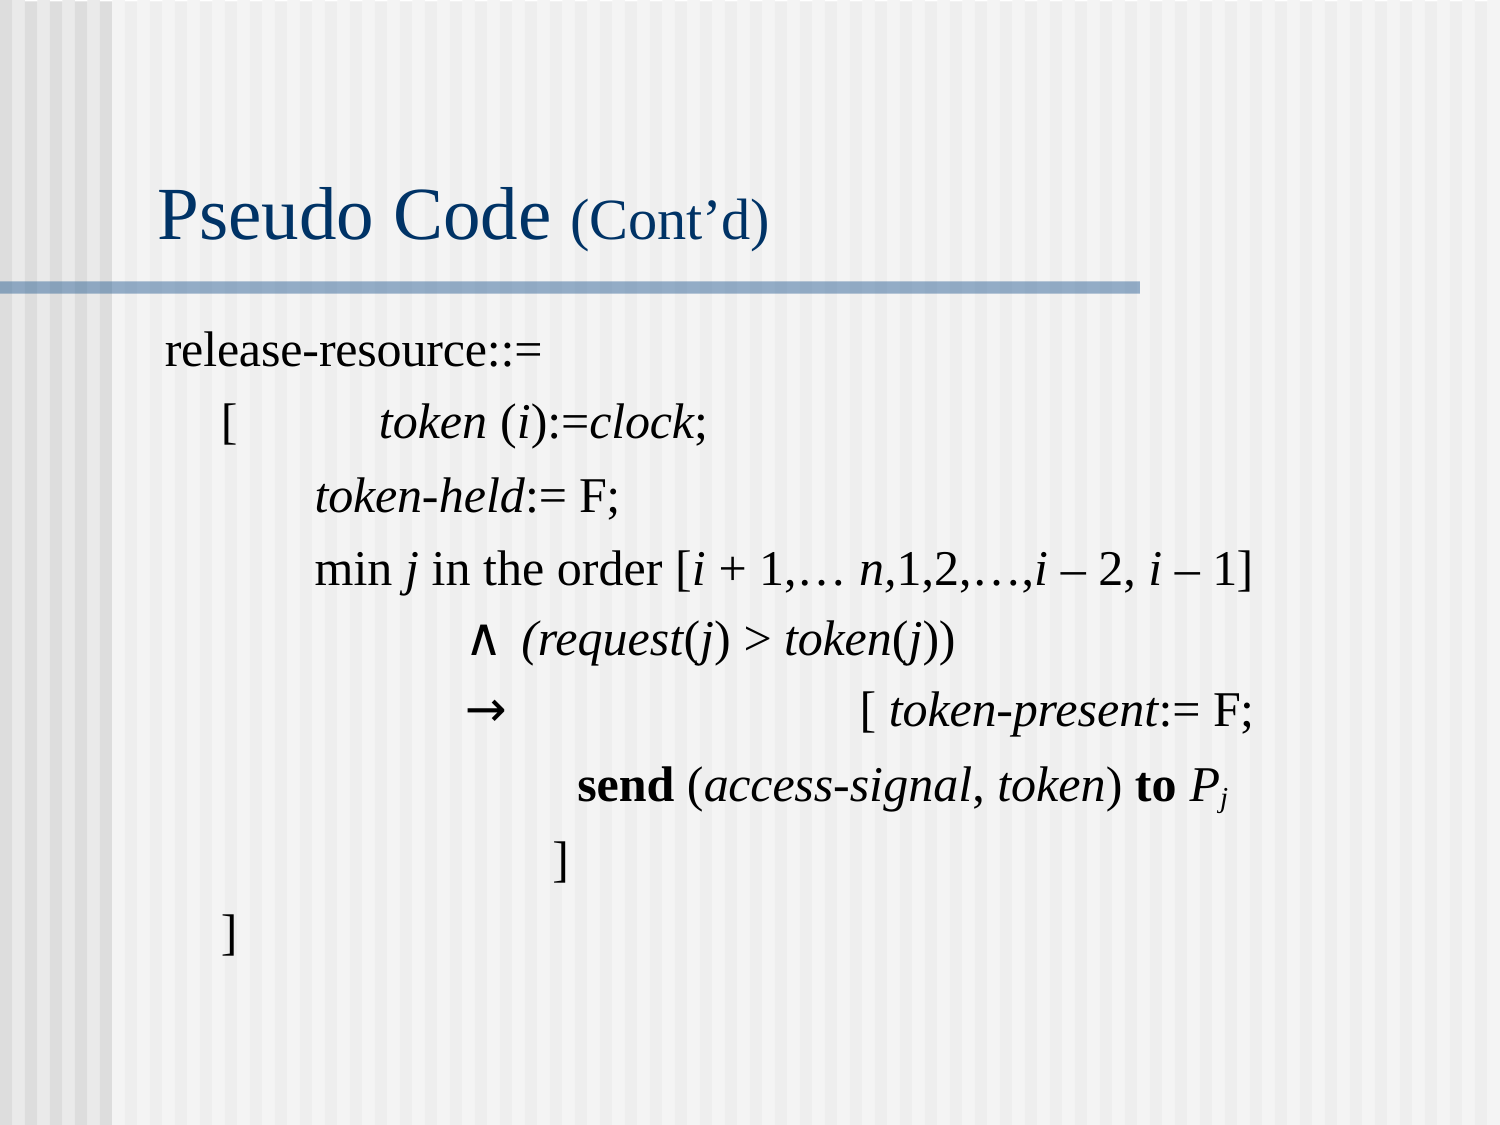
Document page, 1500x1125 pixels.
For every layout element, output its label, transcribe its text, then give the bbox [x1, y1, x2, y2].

text_box release-resource::= [ token (i):=clock; token-held:= F; min j in the order [i + 1,… n,1,2,…,i – 2, i – 1] ∧ (request(j) > token(j)) → [ token-present:= F; send (access-signal, token) to Pj ] ] [156, 353, 1258, 960]
title Pseudo Code (Cont’d) [55, 72, 1445, 353]
